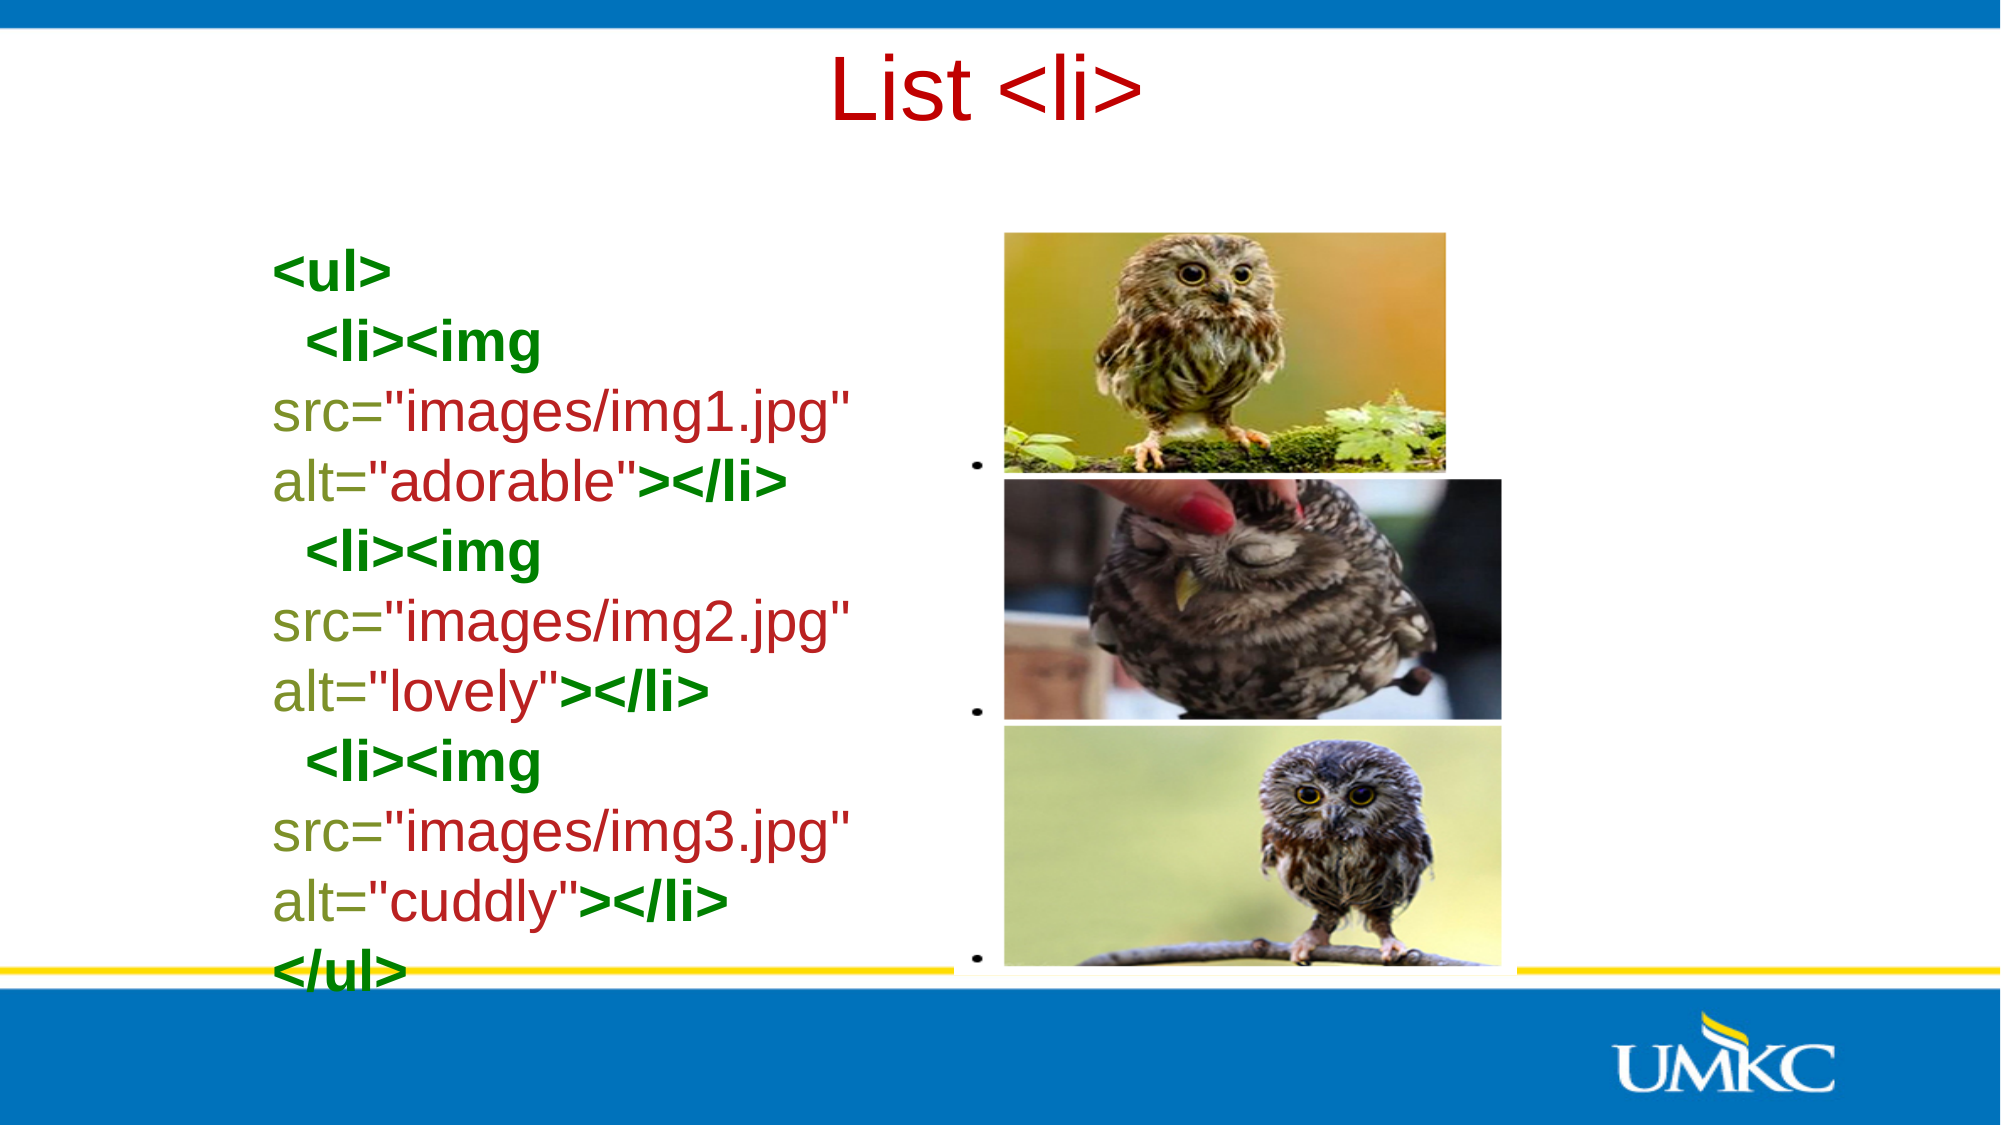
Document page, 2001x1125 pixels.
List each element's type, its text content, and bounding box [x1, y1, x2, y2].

picture [0, 0, 2001, 1125]
title List <li> [99, 45, 1900, 233]
text_box <ul> <li><img src="images/img1.jpg" alt="adorable"></li> <li><img src="images/img2.jpg" alt="lovely"></li> <li><img src="images/img3.jpg" alt="cuddly"></li> </ul> [257, 225, 890, 1011]
